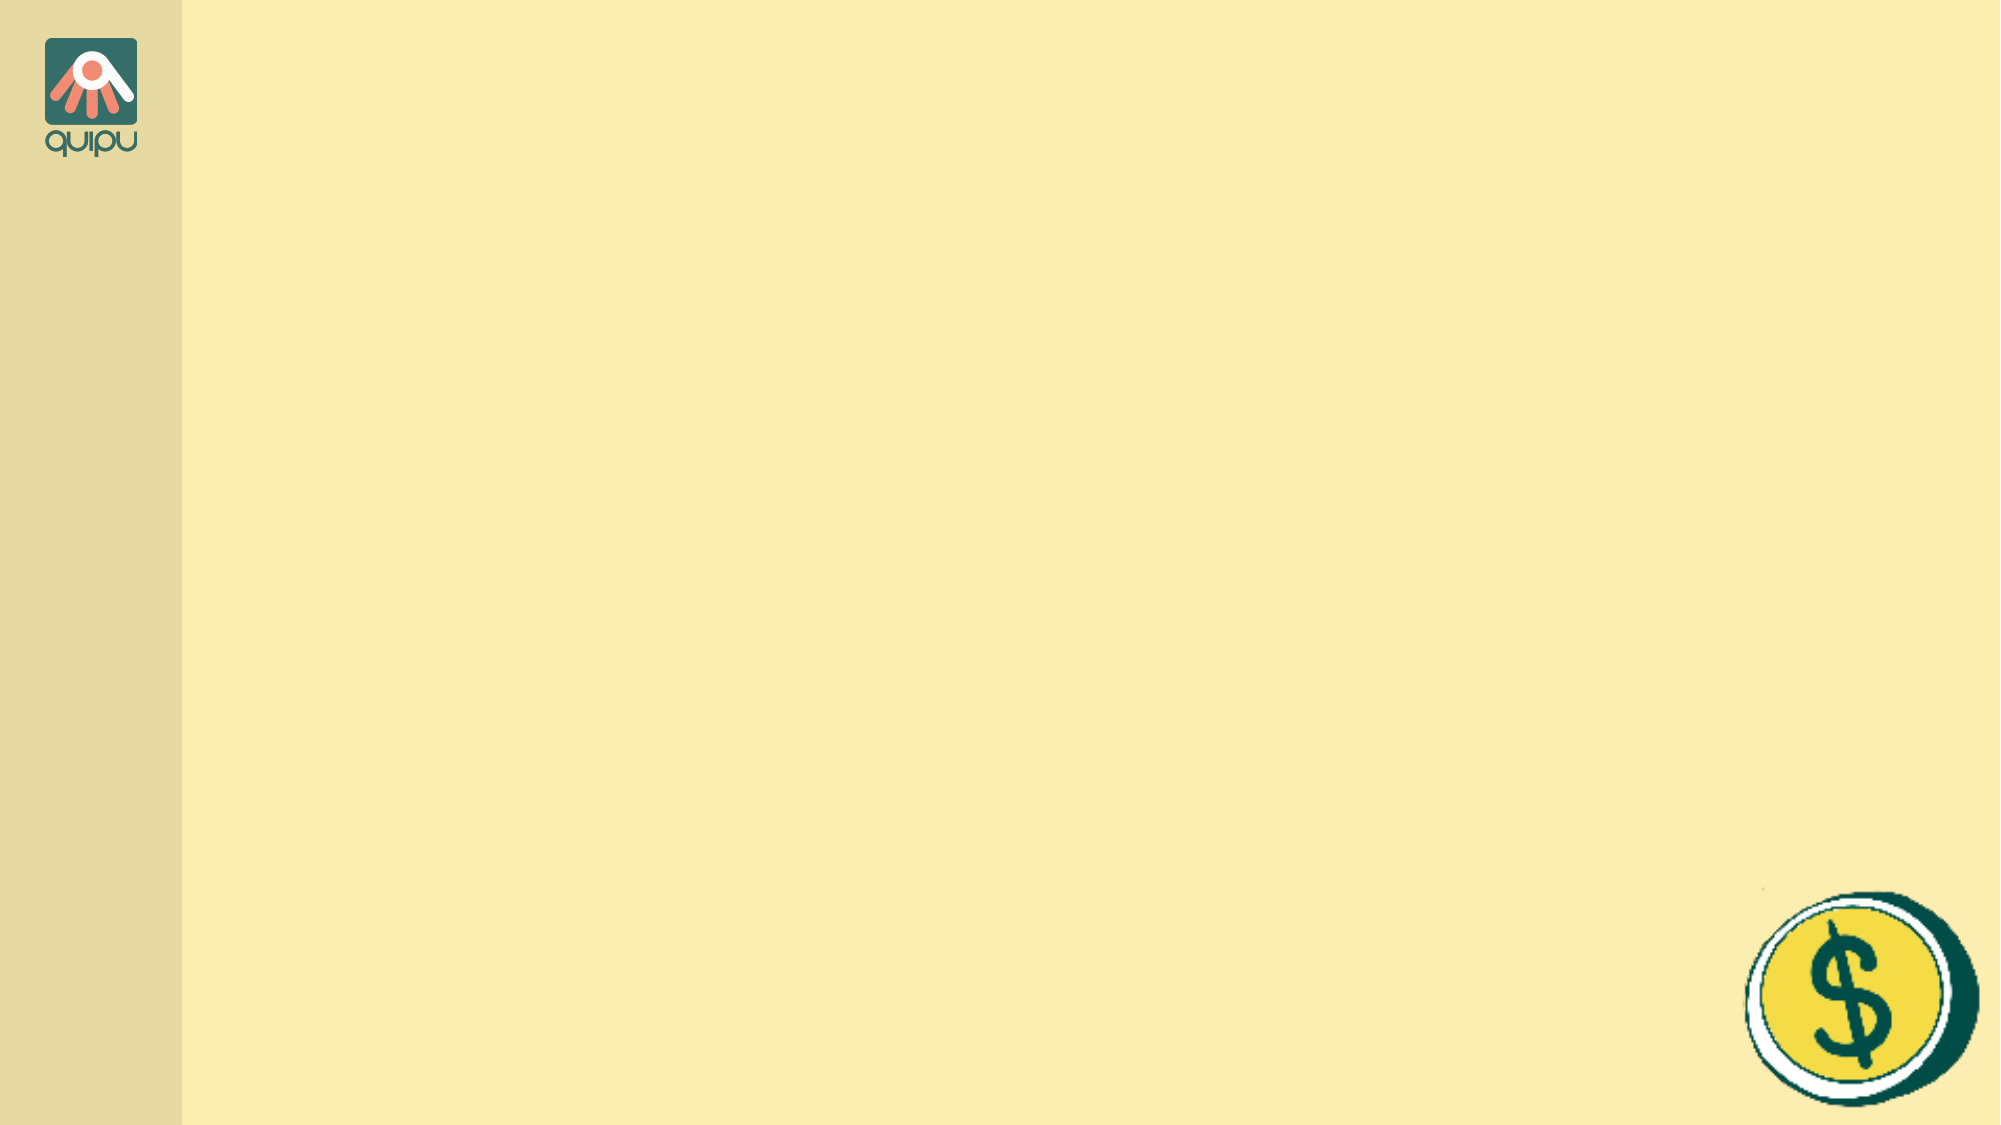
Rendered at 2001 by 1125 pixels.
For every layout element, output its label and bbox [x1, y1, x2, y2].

picture [1738, 871, 2001, 1125]
text_box [0, 0, 183, 1125]
picture [45, 38, 138, 158]
